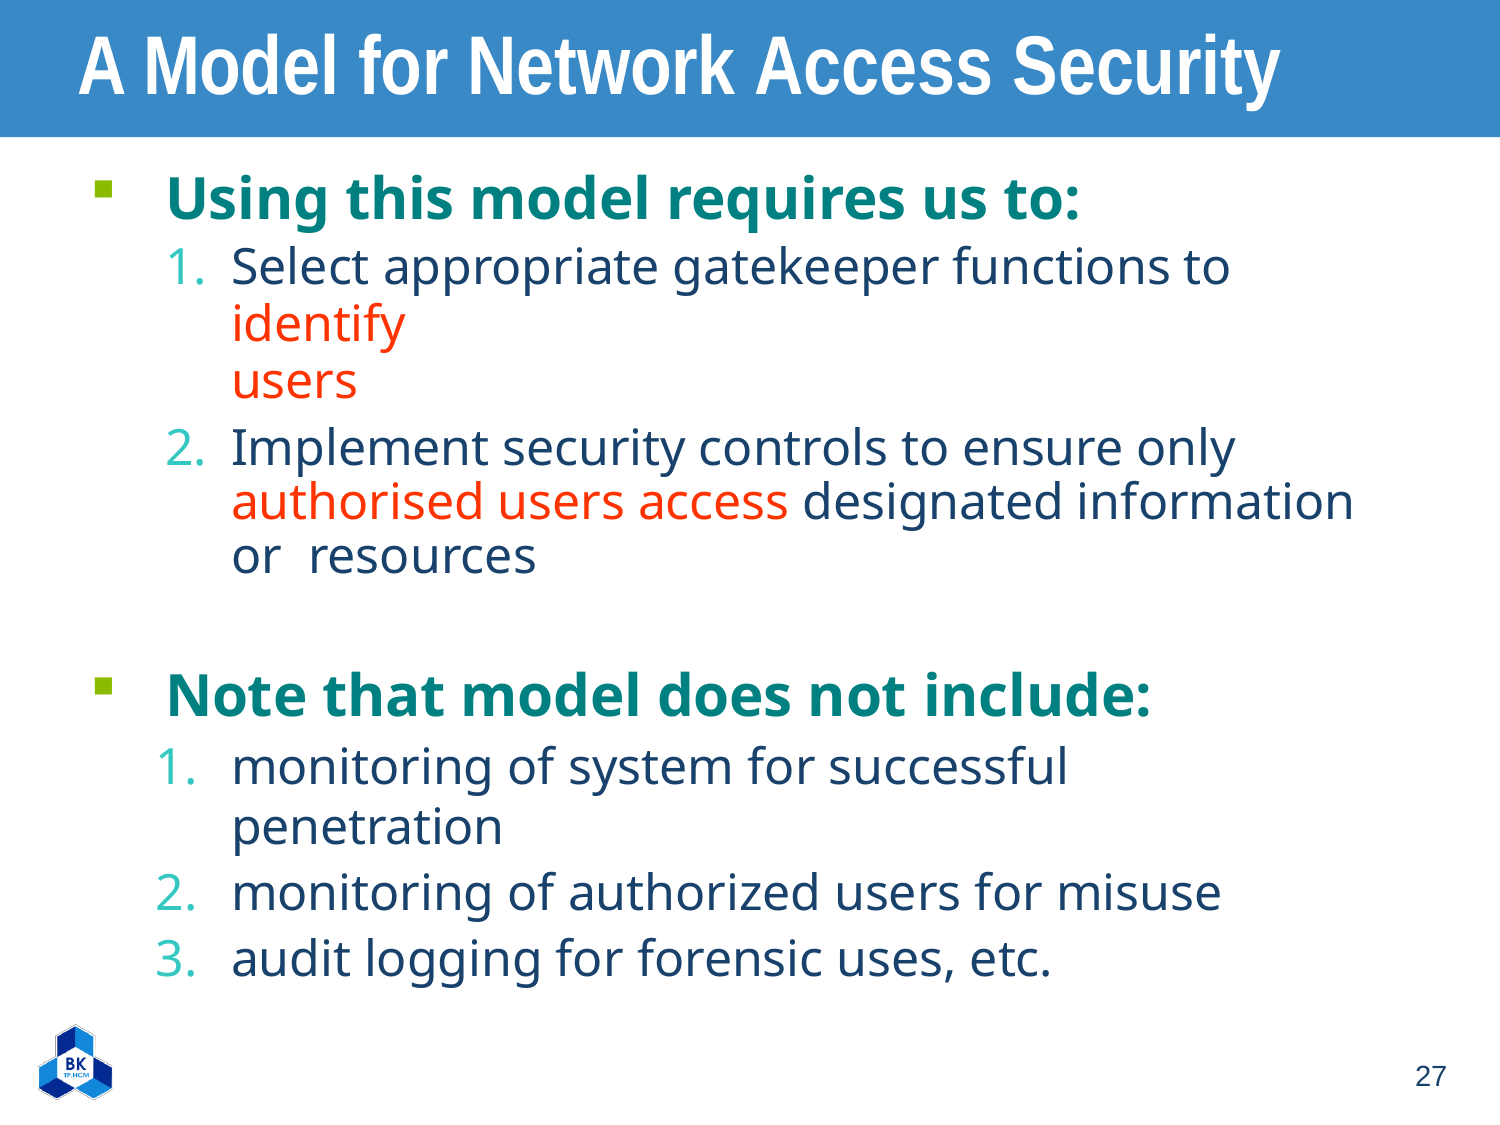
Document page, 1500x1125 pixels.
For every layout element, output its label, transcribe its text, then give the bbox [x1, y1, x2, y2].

picture [37, 1024, 113, 1100]
text_box Using this model requires us to: Select appropriate gatekeeper functions to identify users Implement security controls to ensure only authorised users access designated information or resources Note that model does not include: monitoring of system for successful penetration monitoring of authorized users for misuse audit logging for forensic uses, etc. [87, 161, 1390, 987]
title A Model for Network Access Security [75, 10, 1425, 199]
slide_number 27 [1410, 1060, 1452, 1125]
